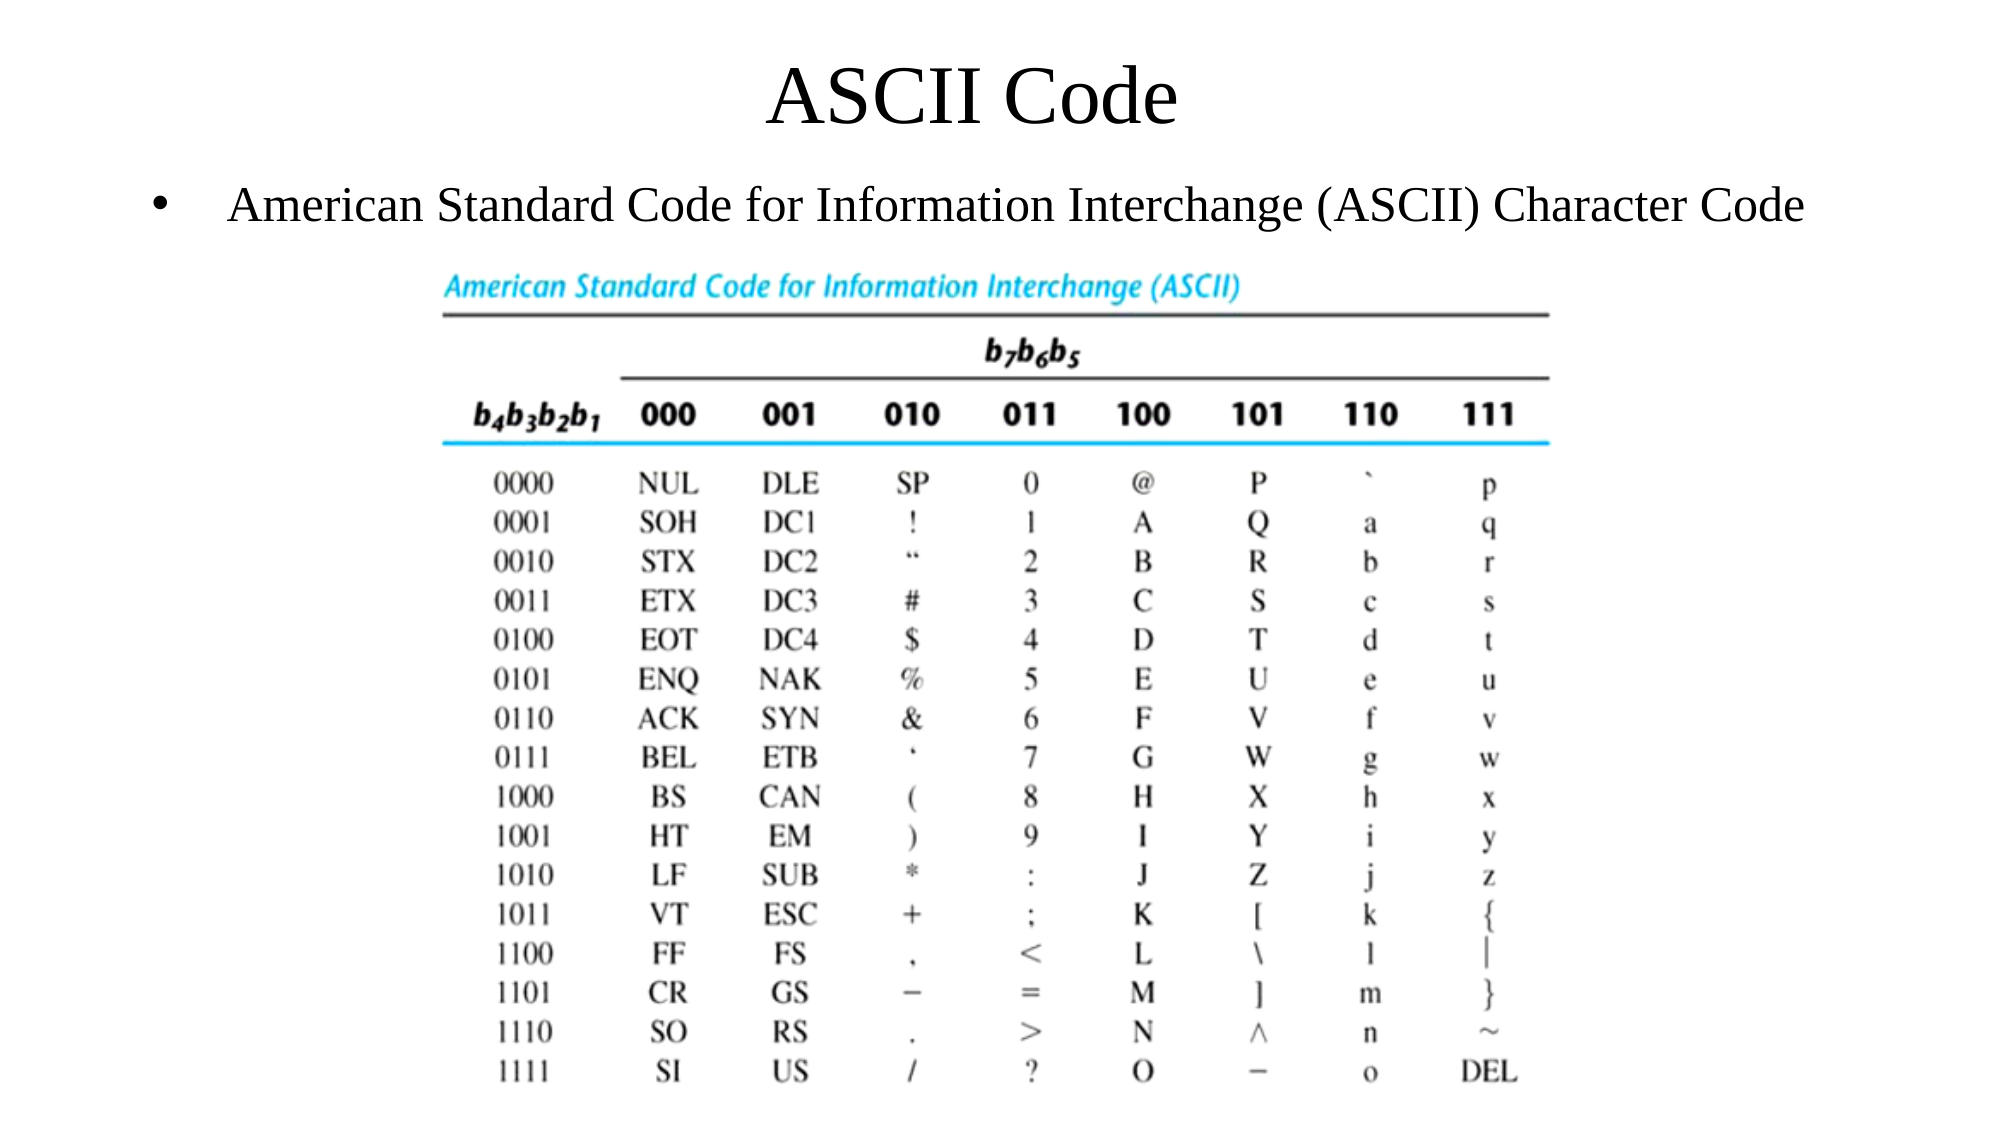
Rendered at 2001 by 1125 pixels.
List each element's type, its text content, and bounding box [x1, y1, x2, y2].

title ASCII Code [222, 43, 1723, 149]
subtitle American Standard Code for Information Interchange (ASCII) Character Code [134, 170, 1836, 1047]
picture [436, 267, 1552, 1096]
